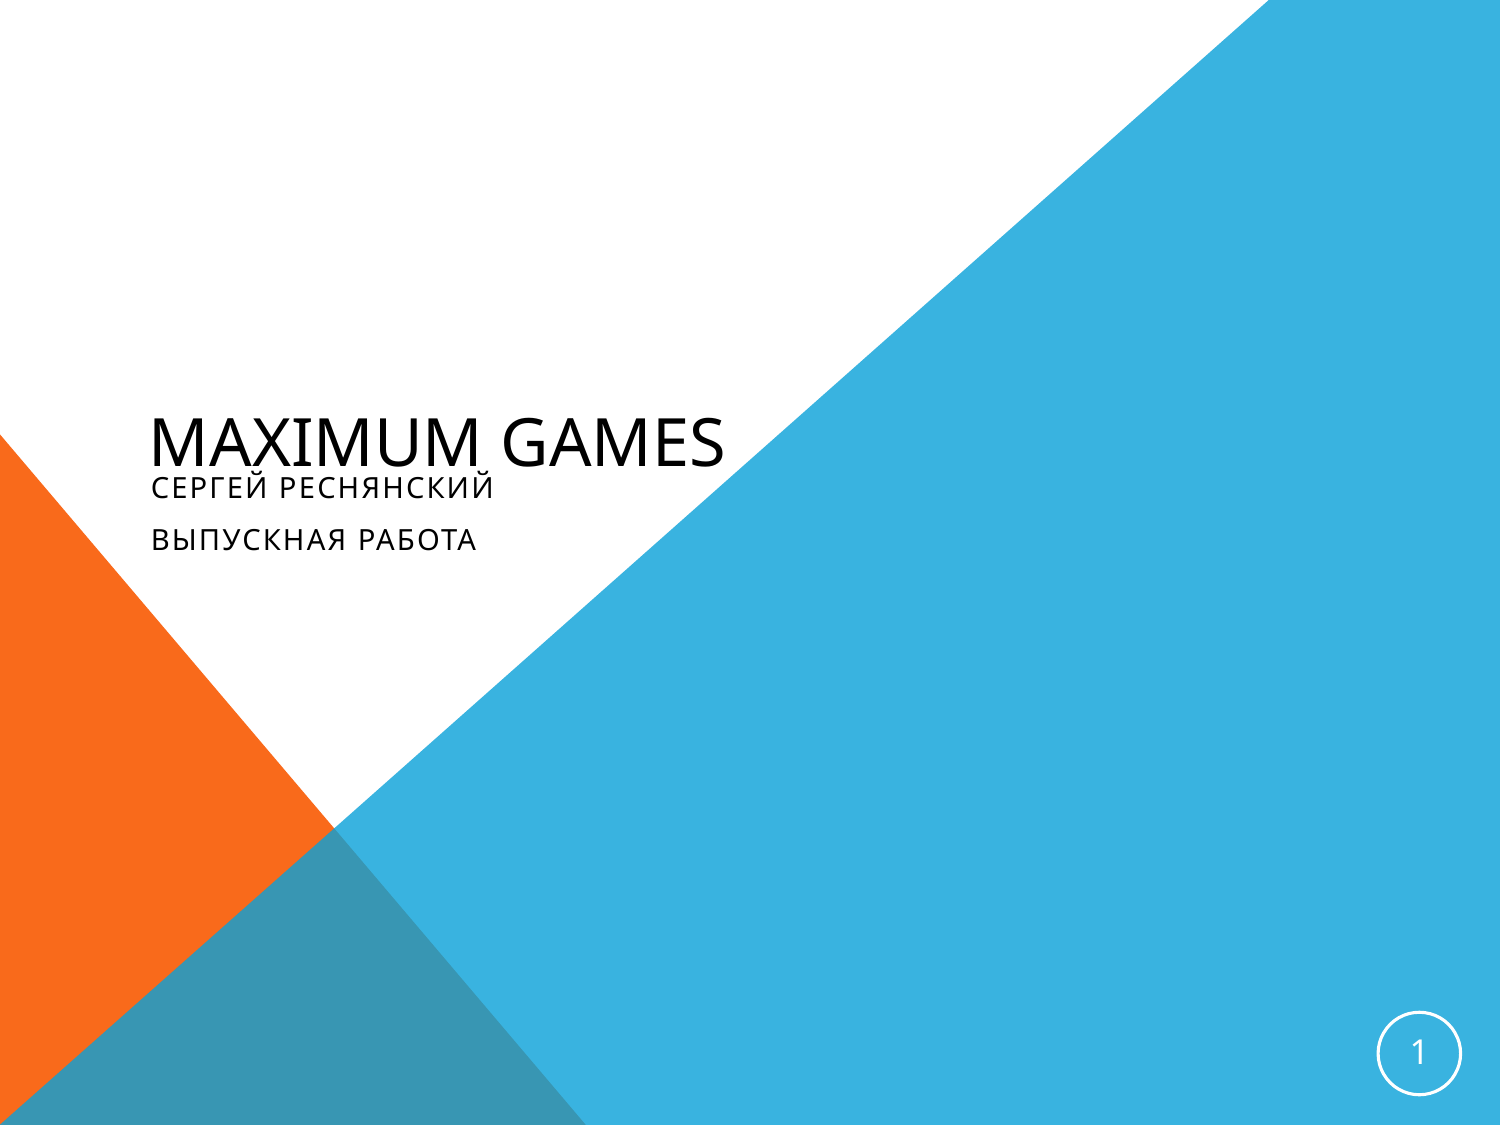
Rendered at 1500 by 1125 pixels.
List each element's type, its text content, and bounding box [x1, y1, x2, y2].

title Maximum Games [134, 283, 1061, 482]
subtitle Сергей Реснянский Выпускная работа [135, 468, 1204, 610]
slide_number 1 [1376, 1010, 1463, 1097]
